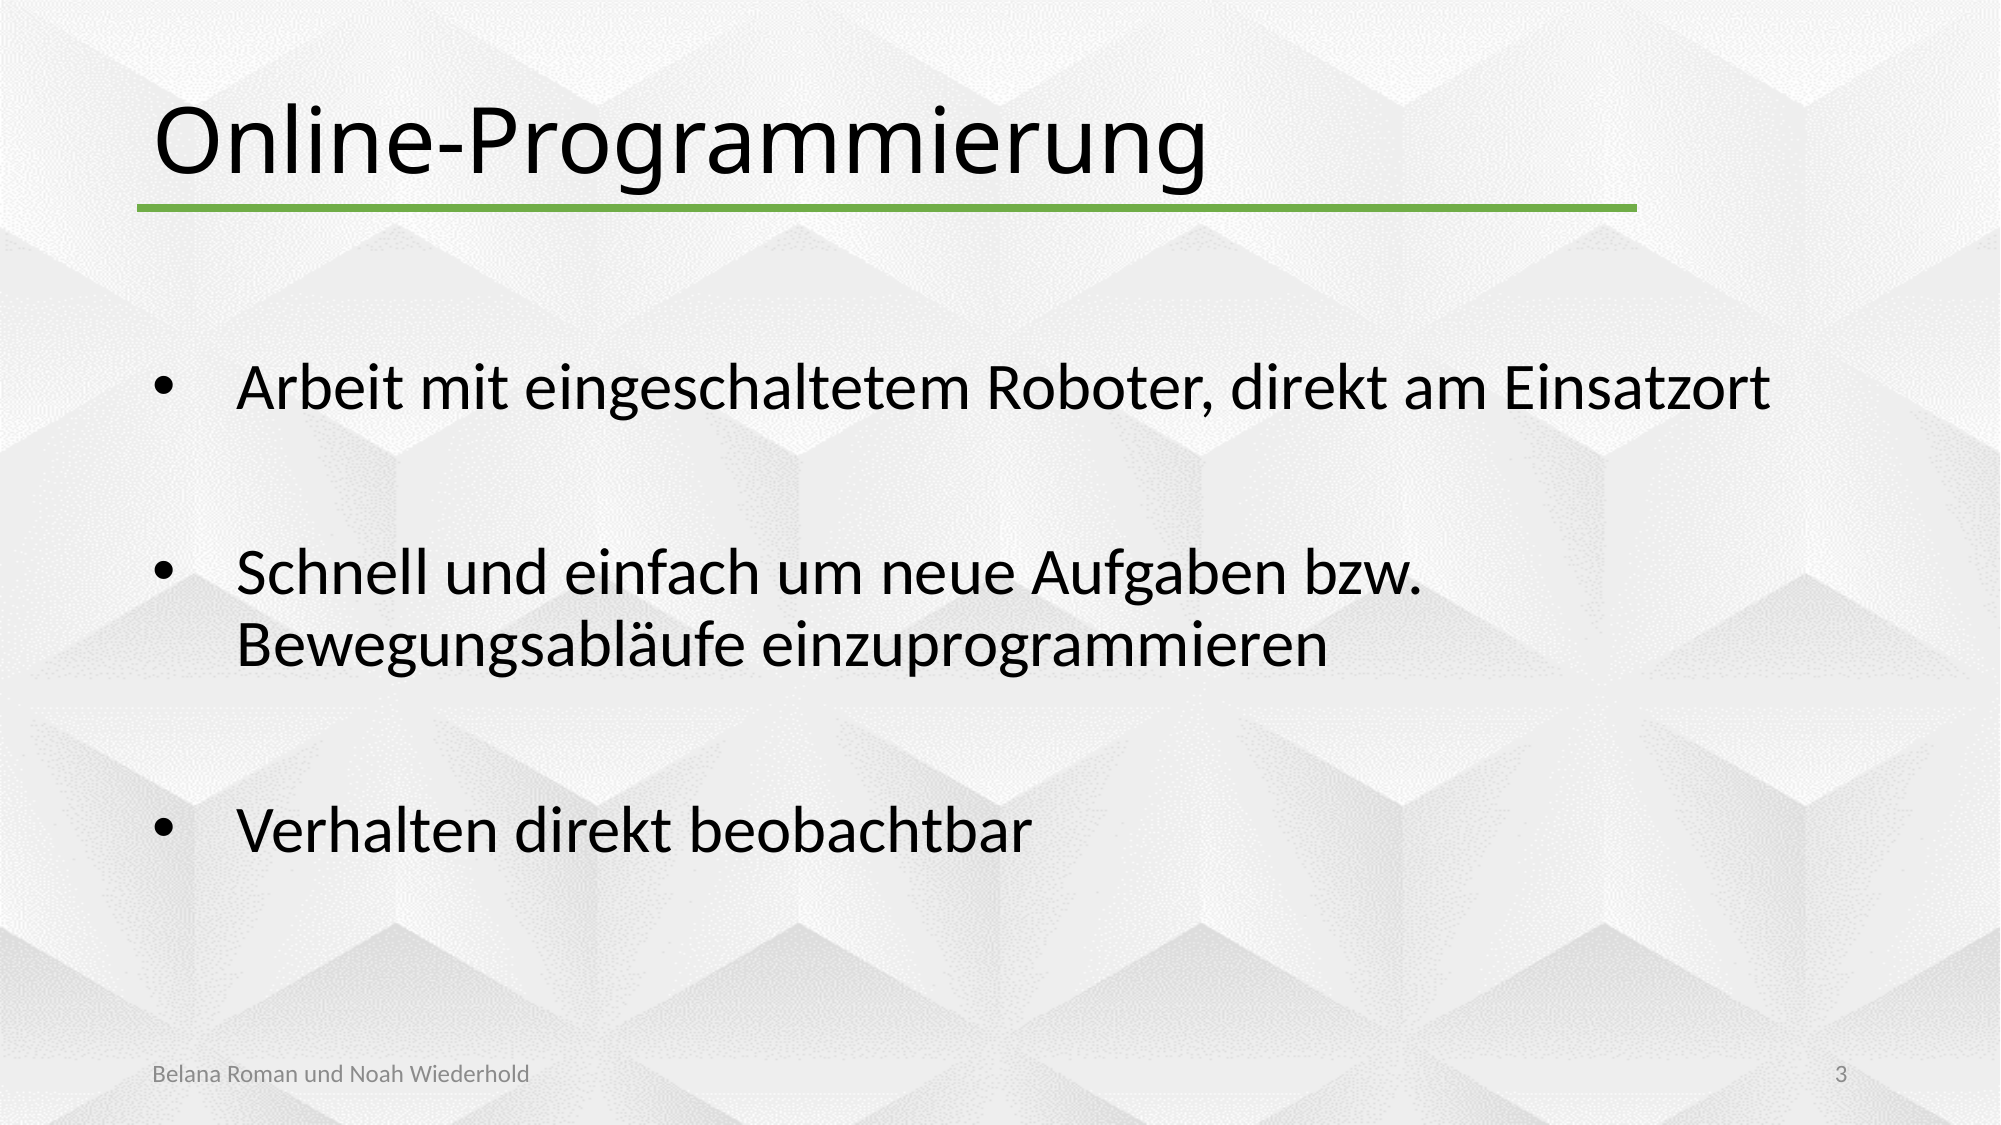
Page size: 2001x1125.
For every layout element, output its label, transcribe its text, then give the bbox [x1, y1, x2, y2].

slide_number 3 [1412, 1042, 1863, 1103]
footer Belana Roman und Noah Wiederhold [137, 1042, 813, 1103]
list Arbeit mit eingeschaltetem Roboter, direkt am Einsatzort Schnell und einfach um neue Aufgaben bzw. Bewegungsabläufe einzuprogrammieren Verhalten direkt beobachtbar [137, 243, 1863, 1023]
picture [0, 0, 2001, 1125]
title Online-Programmierung [137, 59, 1863, 228]
